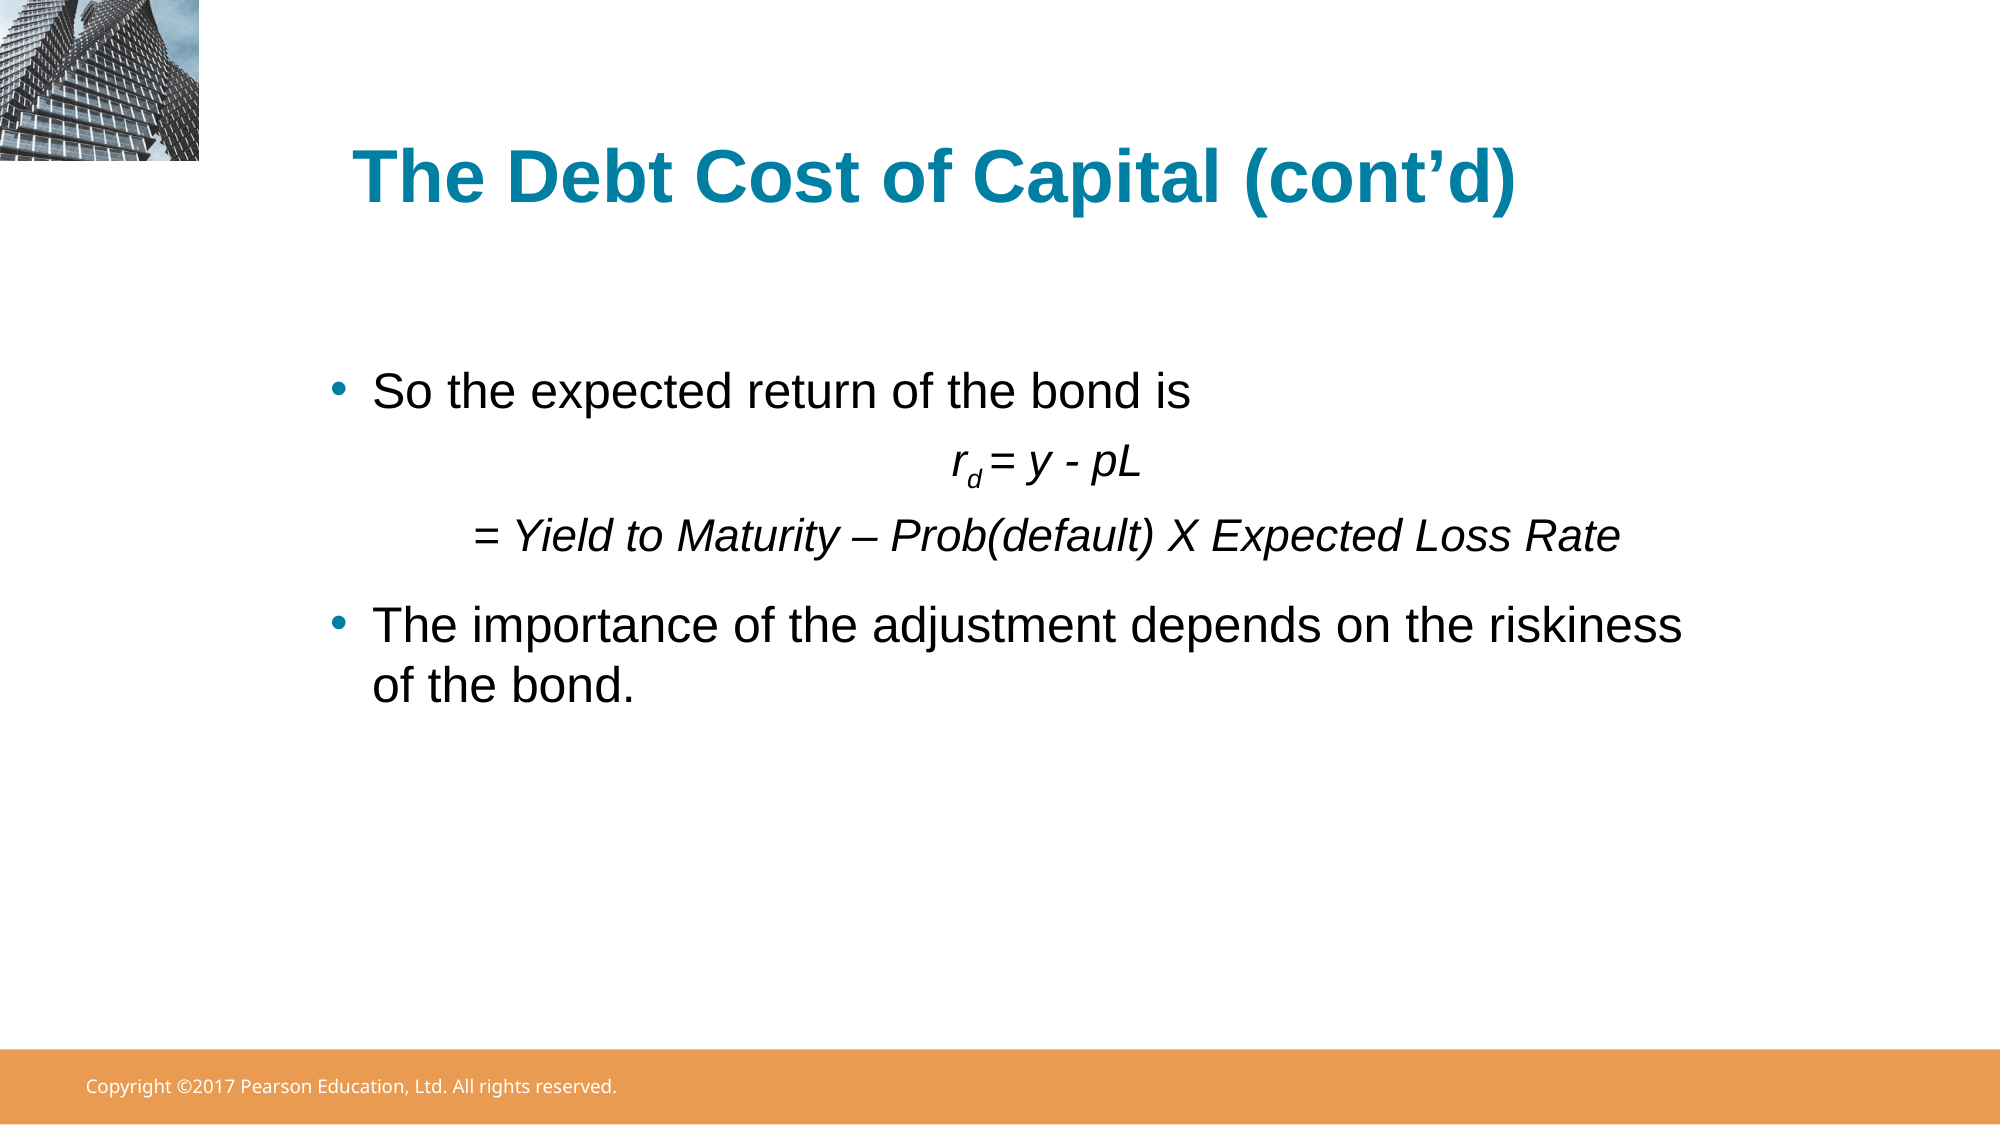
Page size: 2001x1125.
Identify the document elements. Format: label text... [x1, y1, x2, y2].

picture [0, 0, 199, 161]
title The Debt Cost of Capital (cont’d) [352, 88, 1616, 218]
list So the expected return of the bond is rd = y - pL = Yield to Maturity – Prob(default) X Expected Loss Rate The importance of the adjustment depends on the riskiness of the bond. [330, 358, 1705, 1121]
